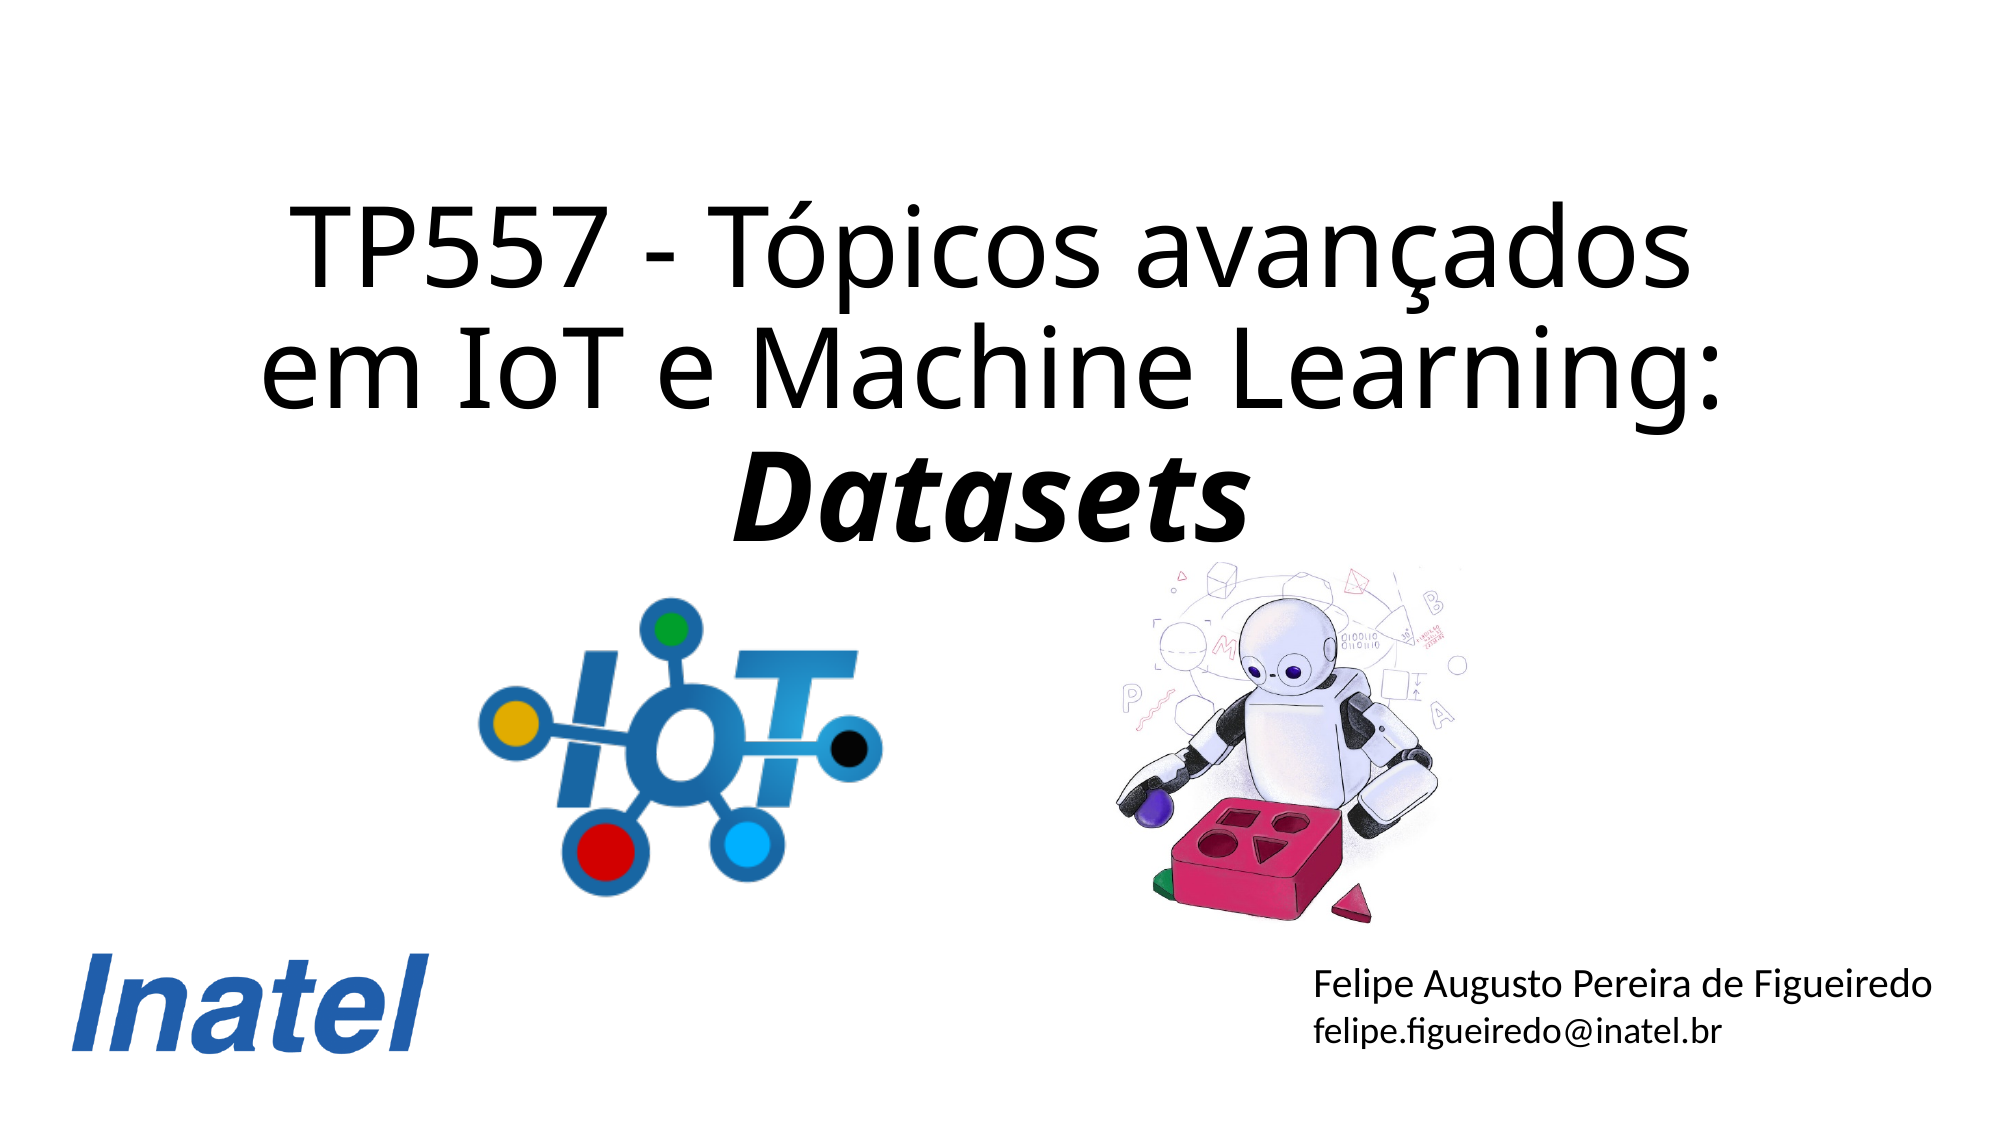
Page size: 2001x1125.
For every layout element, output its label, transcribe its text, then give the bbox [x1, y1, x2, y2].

picture [475, 575, 888, 906]
text_box Felipe Augusto Pereira de Figueiredo felipe.figueiredo@inatel.br [1298, 948, 1956, 1058]
picture [1112, 562, 1484, 930]
picture [64, 948, 436, 1060]
title TP557 - Tópicos avançados em IoT e Machine Learning: Datasets [190, 134, 1794, 576]
